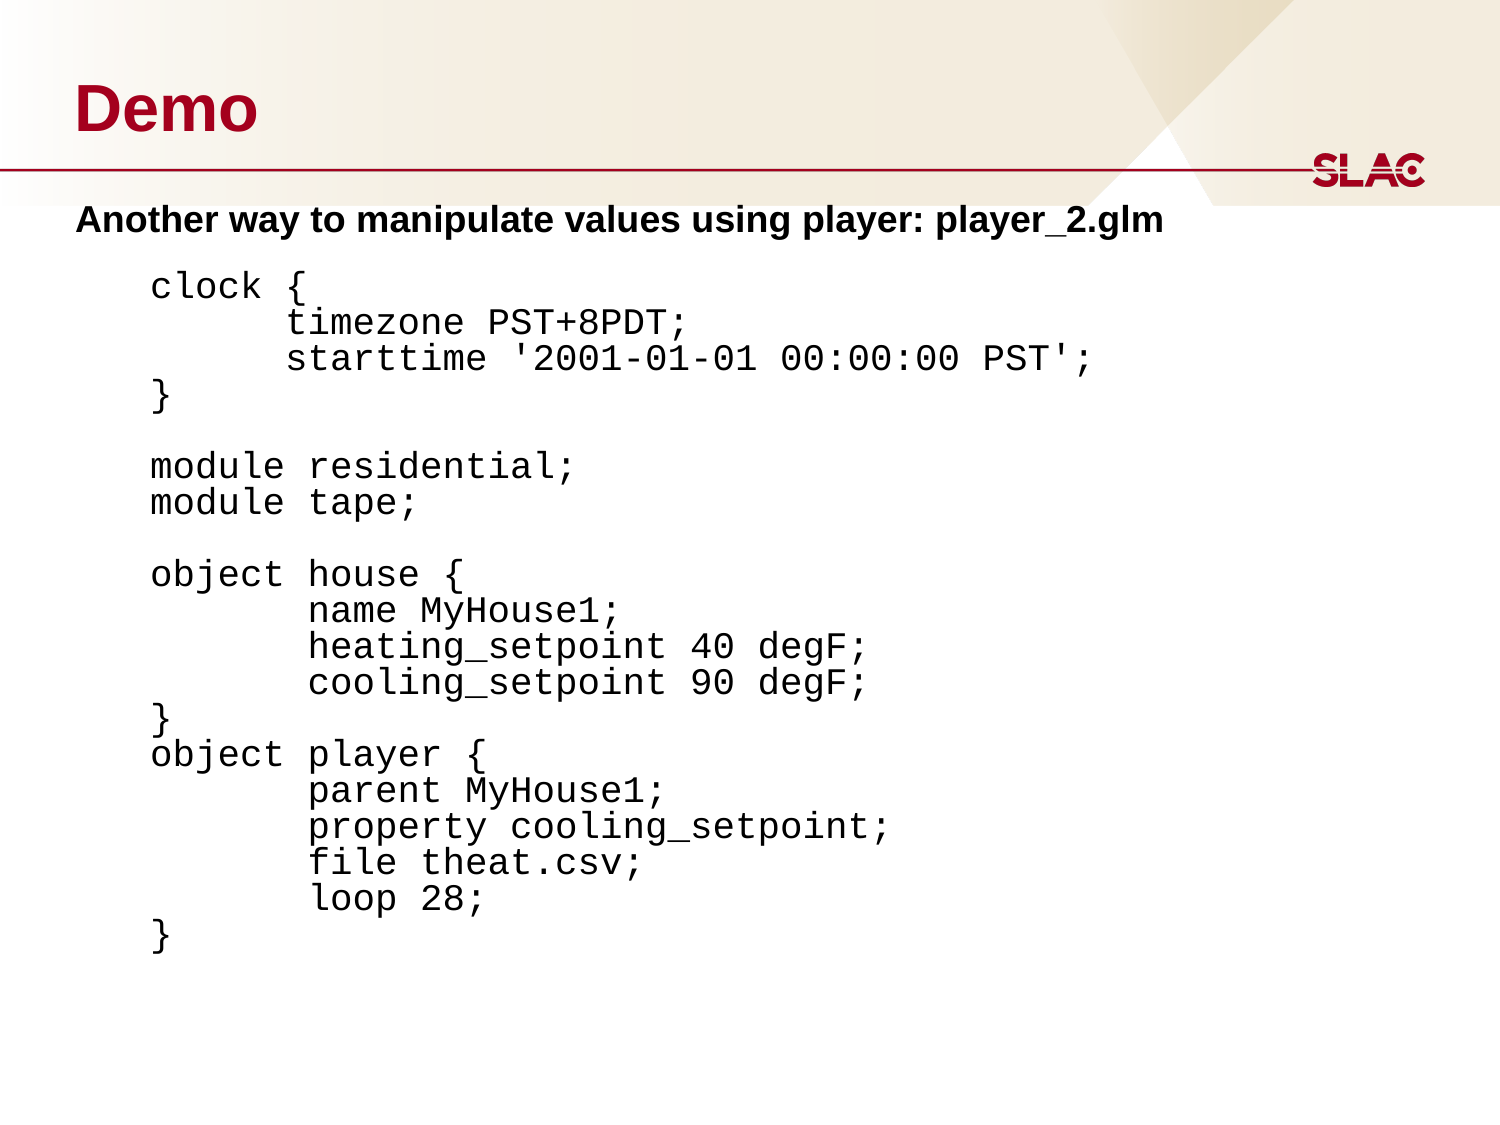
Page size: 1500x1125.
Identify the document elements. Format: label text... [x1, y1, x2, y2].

title Demo [74, 21, 1404, 145]
picture [0, 0, 1500, 206]
list Another way to manipulate values using player: player_2.glm clock { timezone PST+8PDT; starttime '2001-01-01 00:00:00 PST'; } module residential; module tape; object house { name MyHouse1; heating_setpoint 40 degF; cooling_setpoint 90 degF; } object player { parent MyHouse1; property cooling_setpoint; file theat.csv; loop 28; } [75, 203, 1406, 1035]
